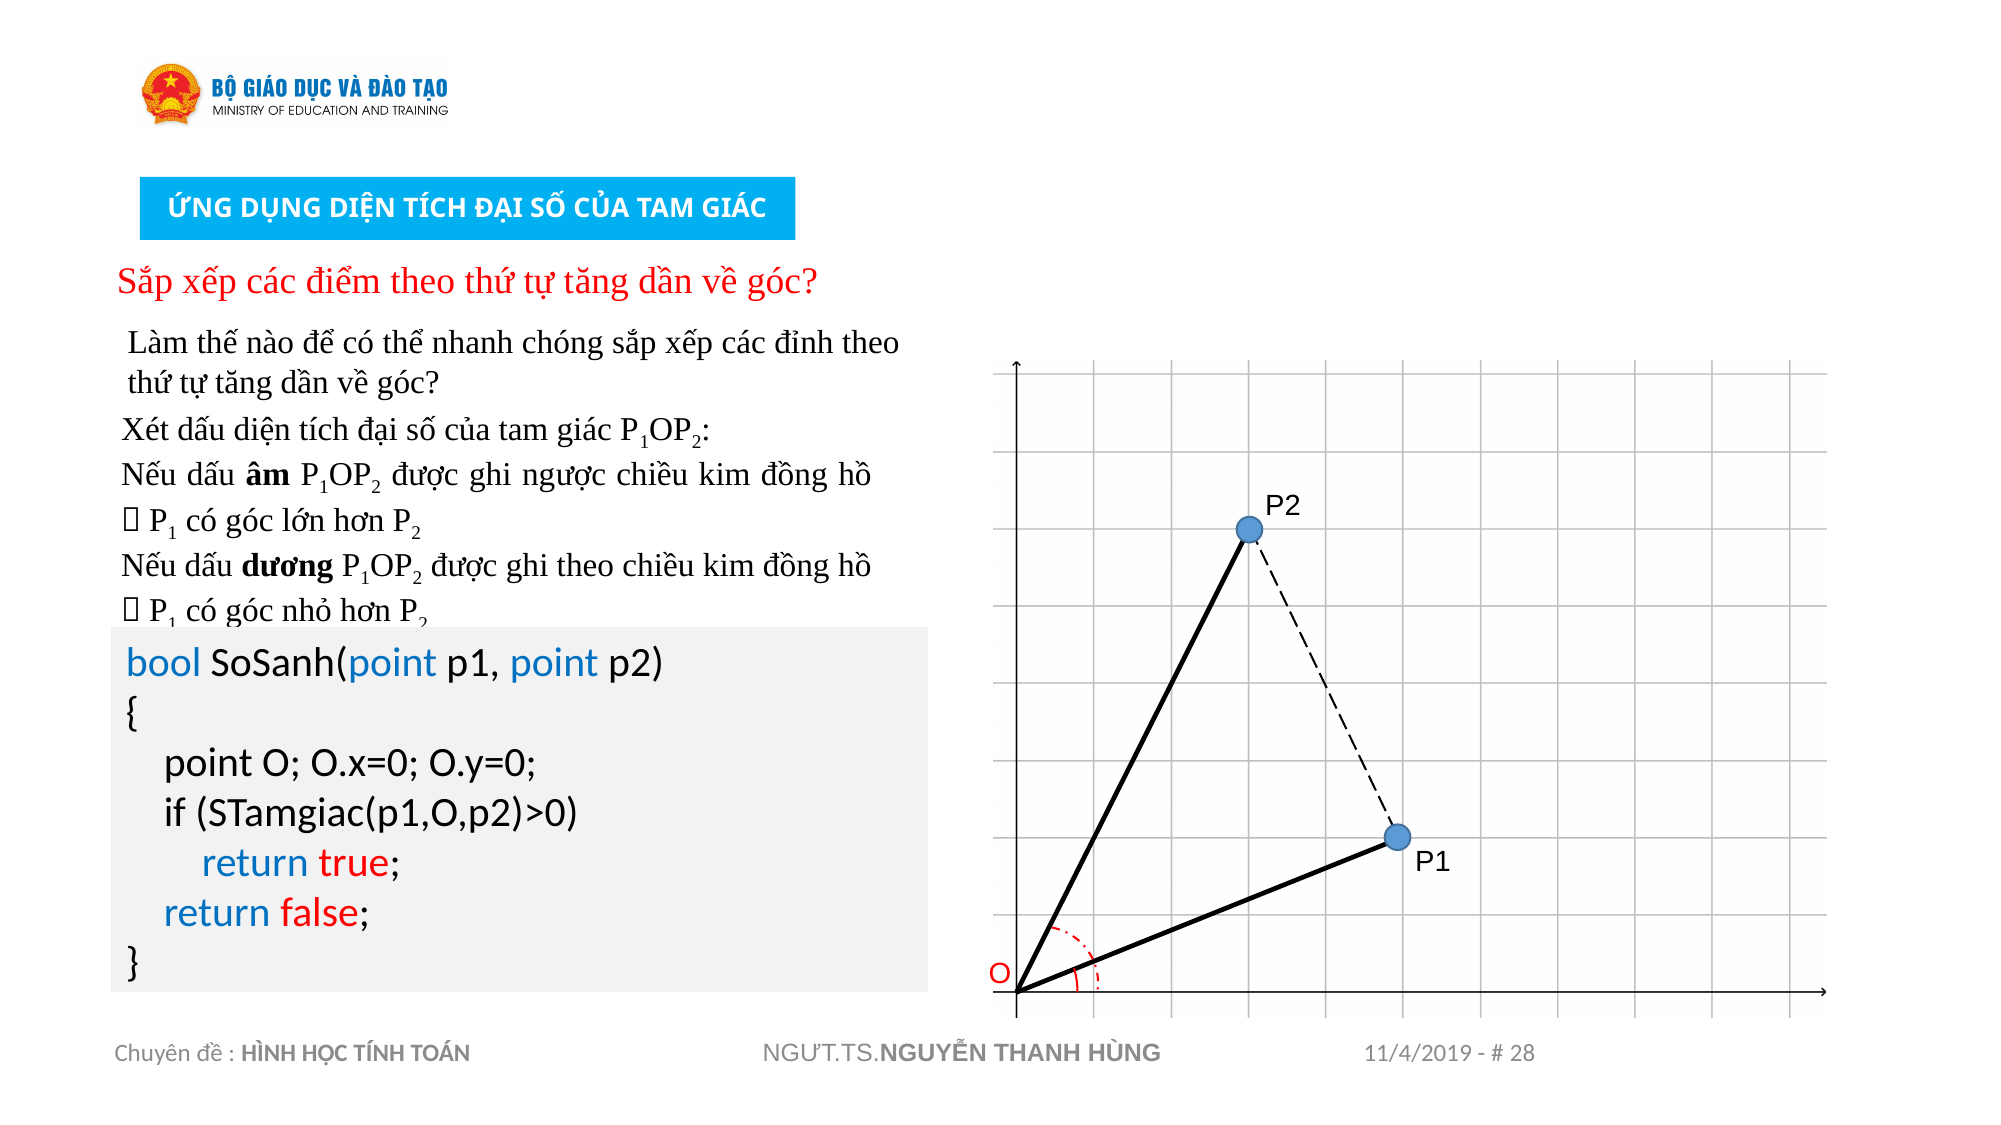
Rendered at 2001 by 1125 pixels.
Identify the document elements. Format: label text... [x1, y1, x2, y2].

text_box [993, 360, 1827, 1018]
text_box bool SoSanh(point p1, point p2) { point O; O.x=0; O.y=0; if (STamgiac(p1,O,p2)>0) return true; return false; } [111, 626, 928, 992]
text_box Làm thế nào để có thể nhanh chóng sắp xếp các đỉnh theo thứ tự tăng dần về góc? [127, 320, 902, 401]
text_box Xét dấu diện tích đại số của tam giác P1OP2: Nếu dấu âm P1OP2 được ghi ngược chiều kim đồng hồ  P1 có góc lớn hơn P2 Nếu dấu dương P1OP2 được ghi theo chiều kim đồng hồ  P1 có góc nhỏ hơn P2 [121, 406, 873, 626]
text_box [917, 911, 1099, 1072]
title ỨNG DỤNG DIỆN TÍCH ĐẠI SỐ CỦA TAM GIÁC [139, 176, 796, 240]
picture [137, 59, 448, 131]
text_box Sắp xếp các điểm theo thứ tự tăng dần về góc? [105, 256, 830, 302]
